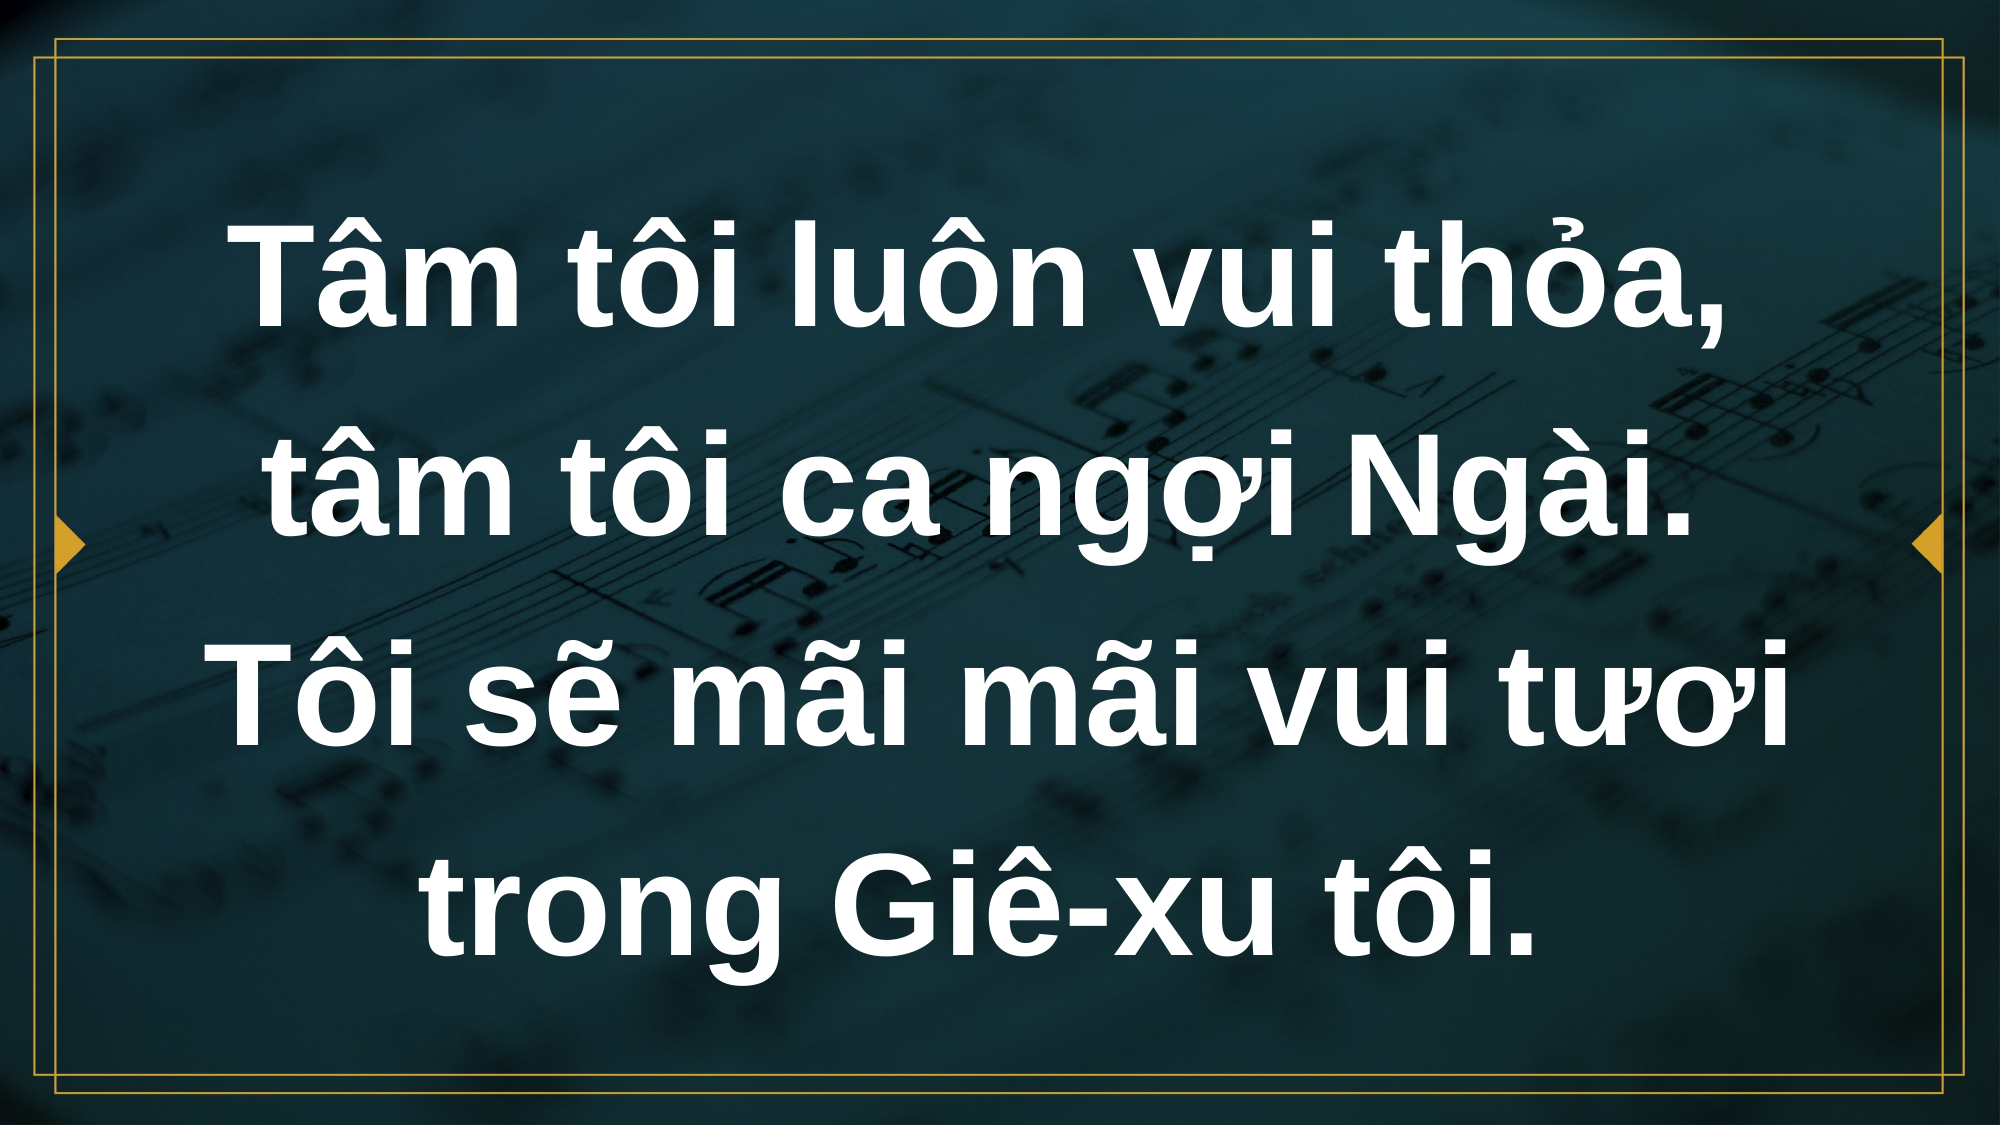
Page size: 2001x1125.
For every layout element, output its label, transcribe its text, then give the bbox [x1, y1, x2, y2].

title Tâm tôi luôn vui thỏa, tâm tôi ca ngợi Ngài. Tôi sẽ mãi mãi vui tươi trong Giê-xu tôi. [55, 53, 1945, 1077]
picture [0, 0, 2000, 1125]
